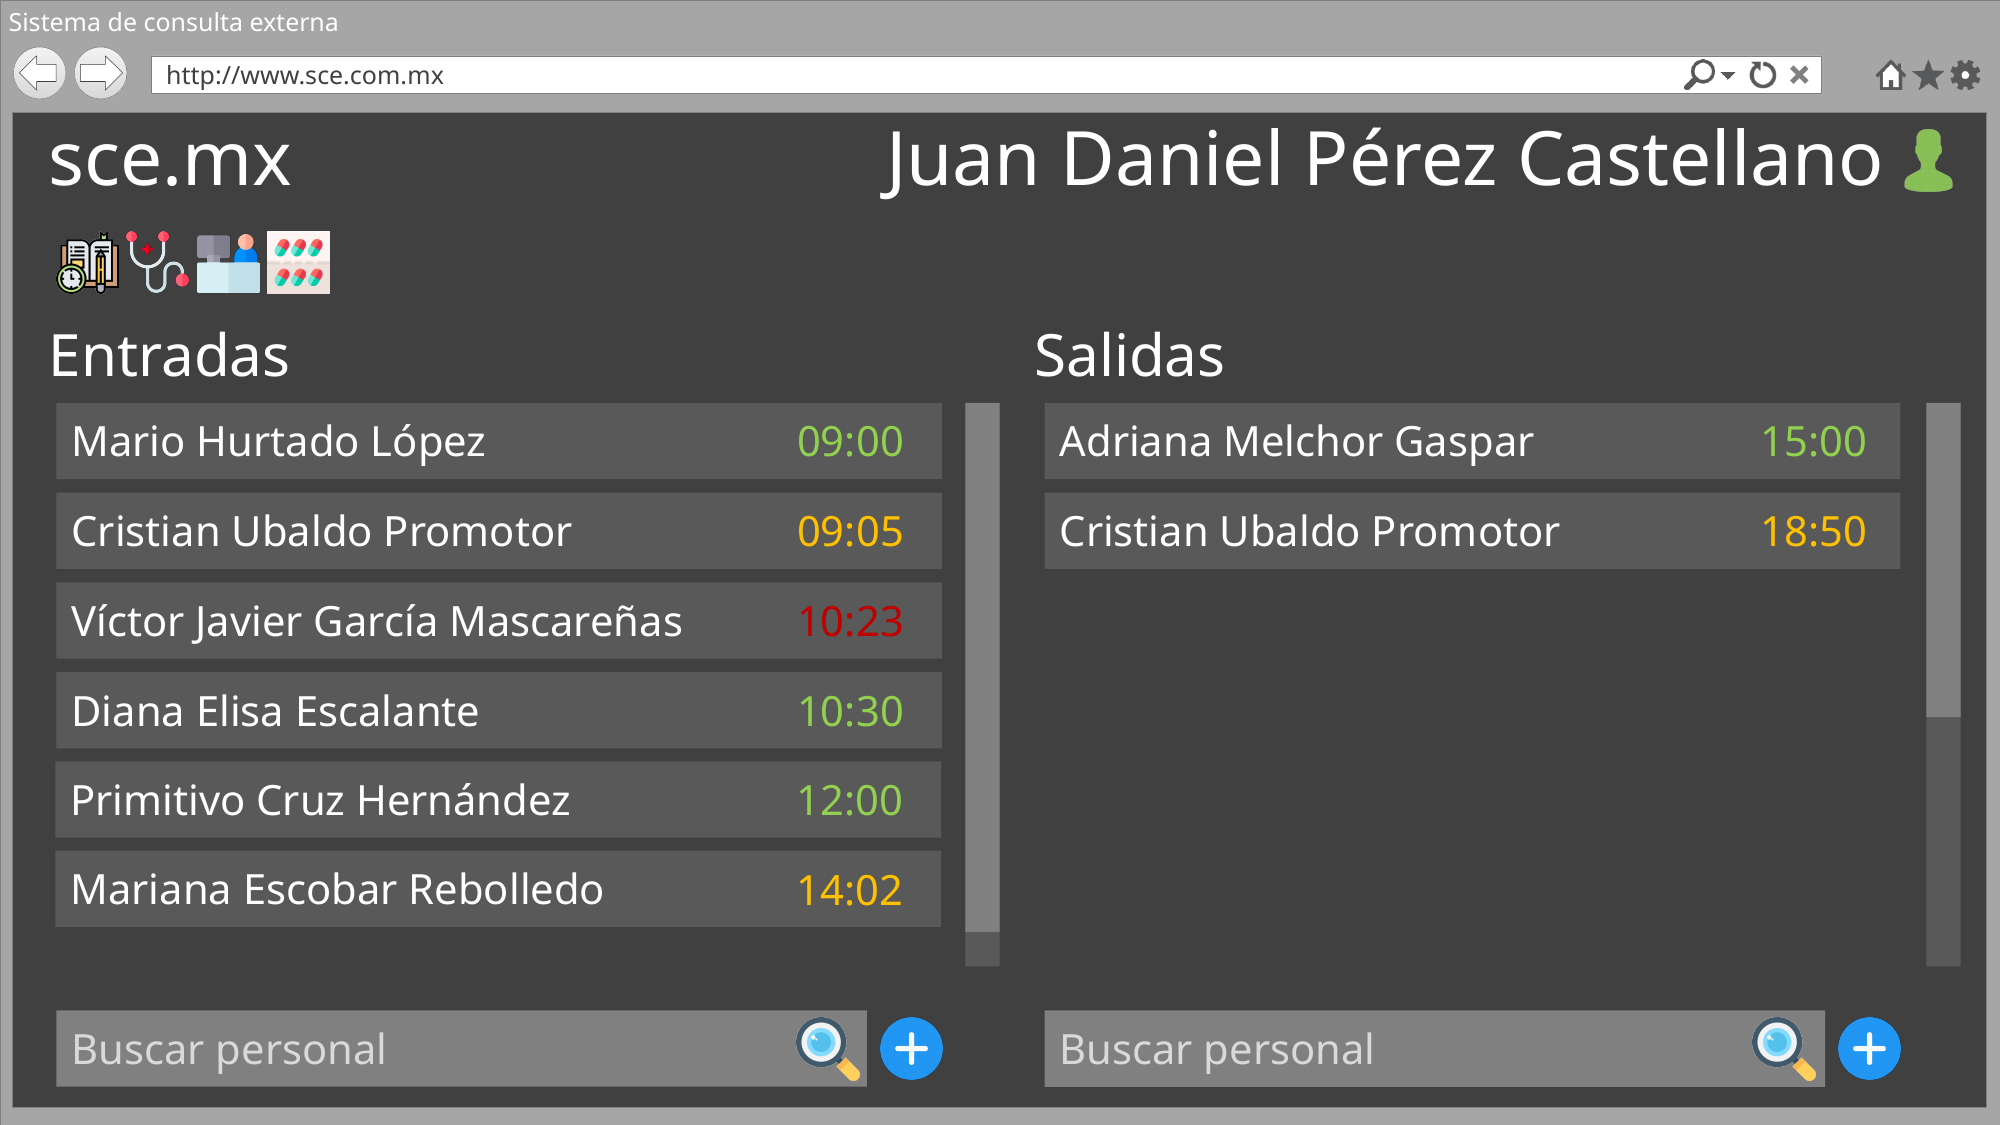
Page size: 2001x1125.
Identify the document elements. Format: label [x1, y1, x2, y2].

text_box [1044, 1010, 1826, 1087]
text_box [3, 3, 1987, 1108]
picture [267, 231, 330, 294]
text_box [965, 402, 1000, 967]
picture [197, 232, 260, 295]
text_box [55, 850, 942, 927]
text_box [56, 582, 943, 659]
text_box [56, 492, 943, 569]
text_box [1044, 492, 1901, 569]
picture [1838, 1017, 1901, 1080]
text_box [56, 402, 943, 480]
text_box [1044, 402, 1901, 480]
text_box [56, 1010, 867, 1087]
text_box [55, 761, 942, 838]
text_box [0, 0, 2000, 1125]
picture [126, 230, 189, 294]
text_box [1926, 402, 1961, 967]
picture [1897, 129, 1960, 192]
picture [56, 231, 119, 294]
picture [880, 1017, 943, 1080]
text_box [56, 671, 943, 749]
